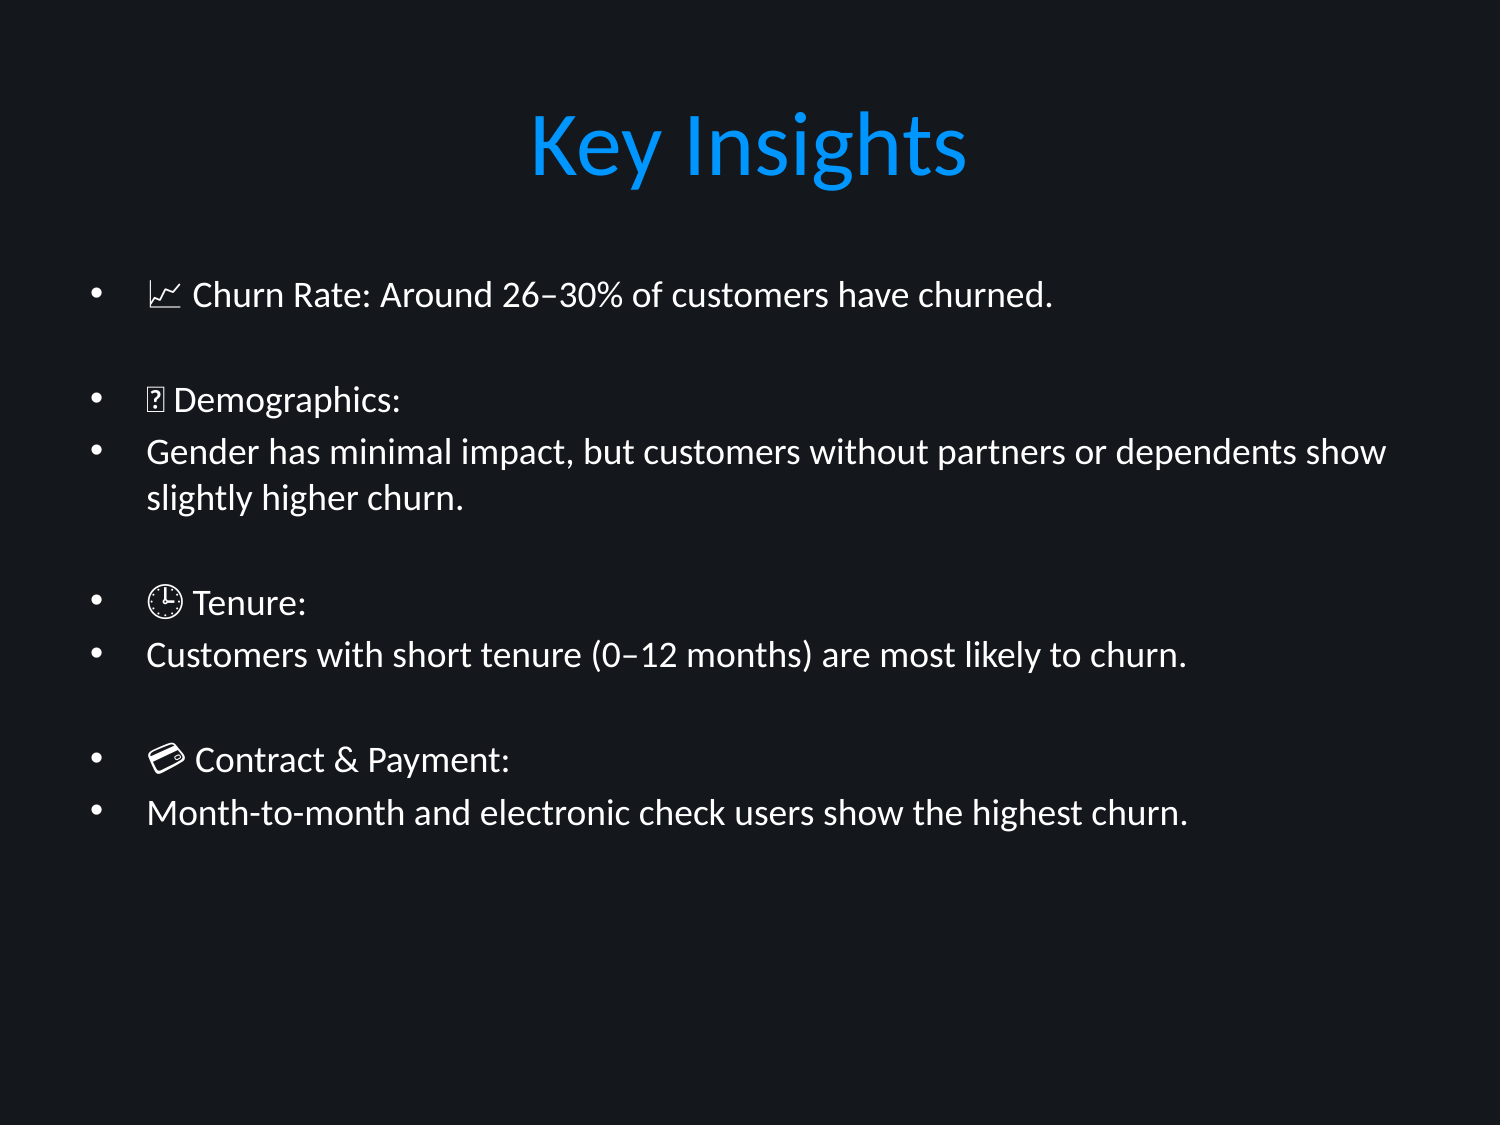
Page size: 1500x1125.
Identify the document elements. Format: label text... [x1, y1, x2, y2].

list 📈 Churn Rate: Around 26–30% of customers have churned. 👥 Demographics: Gender has minimal impact, but customers without partners or dependents show slightly higher churn. 🕒 Tenure: Customers with short tenure (0–12 months) are most likely to churn. 💳 Contract & Payment: Month-to-month and electronic check users show the highest churn. [75, 262, 1425, 1005]
title Key Insights [75, 45, 1425, 233]
